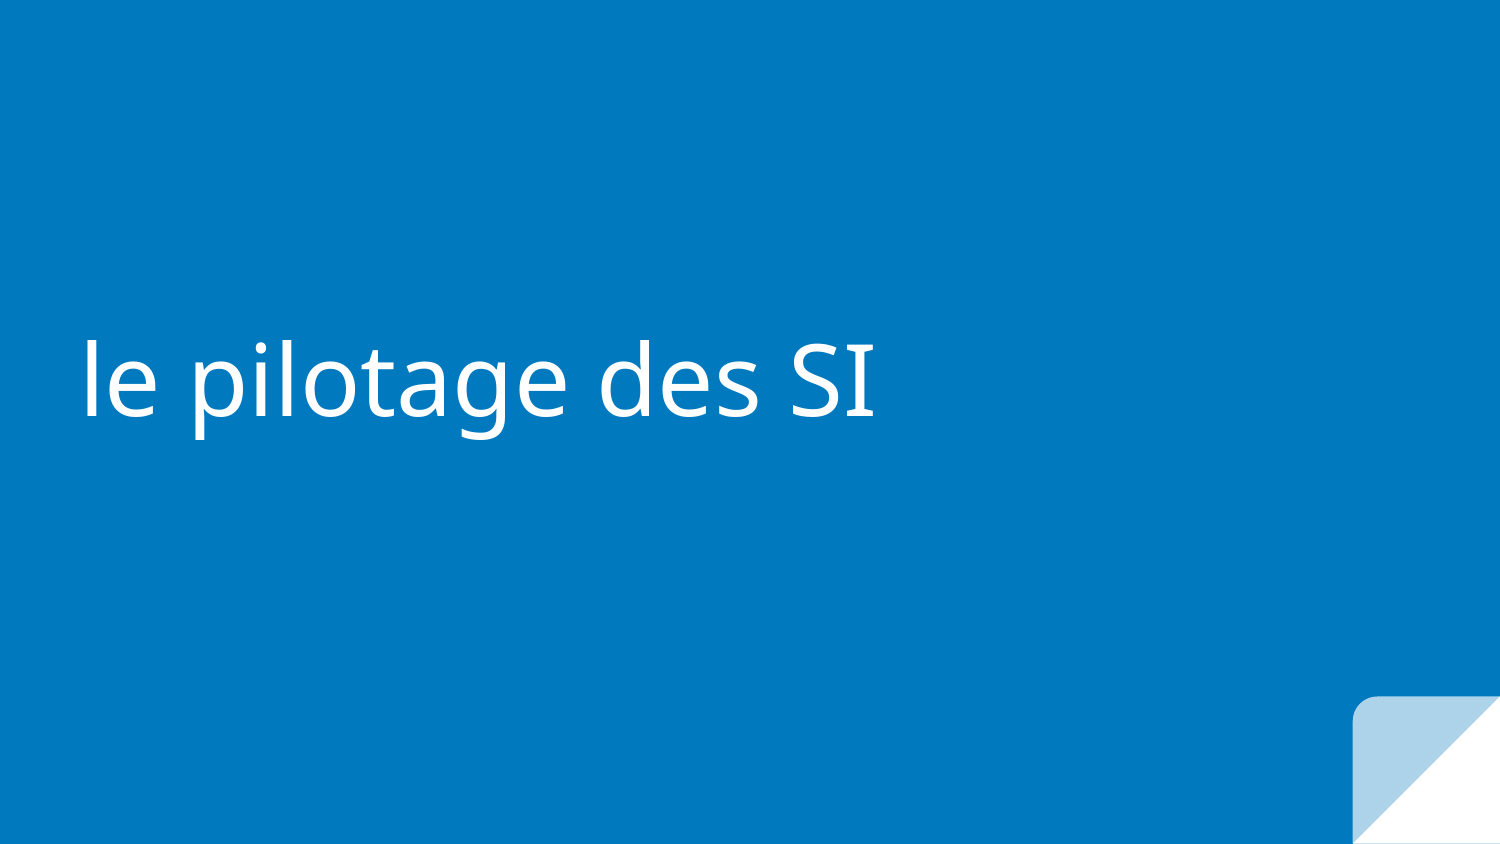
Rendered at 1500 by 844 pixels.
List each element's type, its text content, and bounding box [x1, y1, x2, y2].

title le pilotage des SI [64, 298, 1413, 452]
